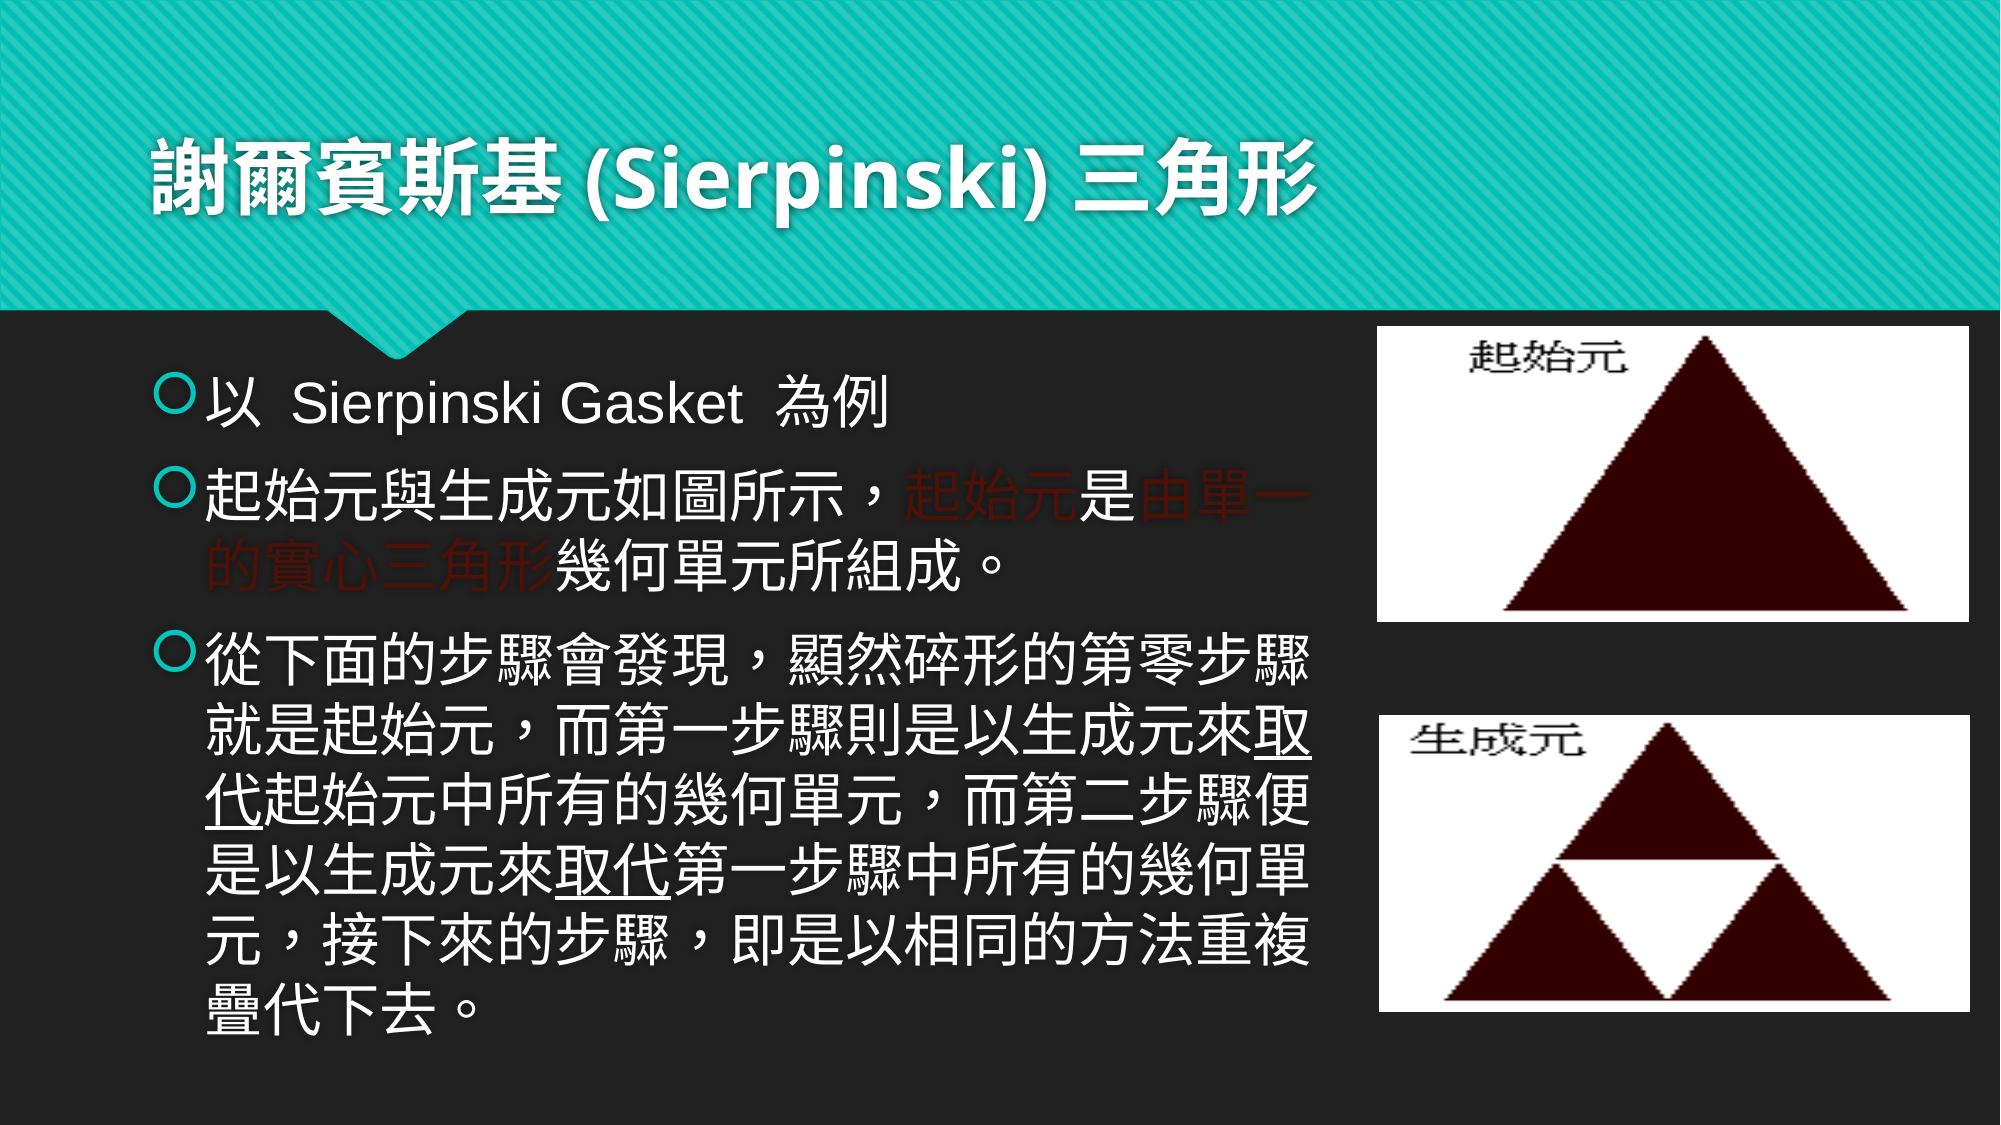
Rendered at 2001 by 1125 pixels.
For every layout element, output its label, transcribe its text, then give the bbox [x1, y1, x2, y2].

picture [1379, 715, 1971, 1012]
list 以 Sierpinski Gasket 為例 起始元與生成元如圖所示，起始元是由單一的實心三角形幾何單元所組成。 從下面的步驟會發現，顯然碎形的第零步驟就是起始元，而第一步驟則是以生成元來取代起始元中所有的幾何單元，而第二步驟便是以生成元來取代第一步驟中所有的幾何單元，接下來的步驟，即是以相同的方法重複疊代下去。 [133, 302, 1362, 1106]
picture [1377, 326, 1969, 622]
title 謝爾賓斯基(Sierpinski)三角形 [132, 73, 1868, 233]
